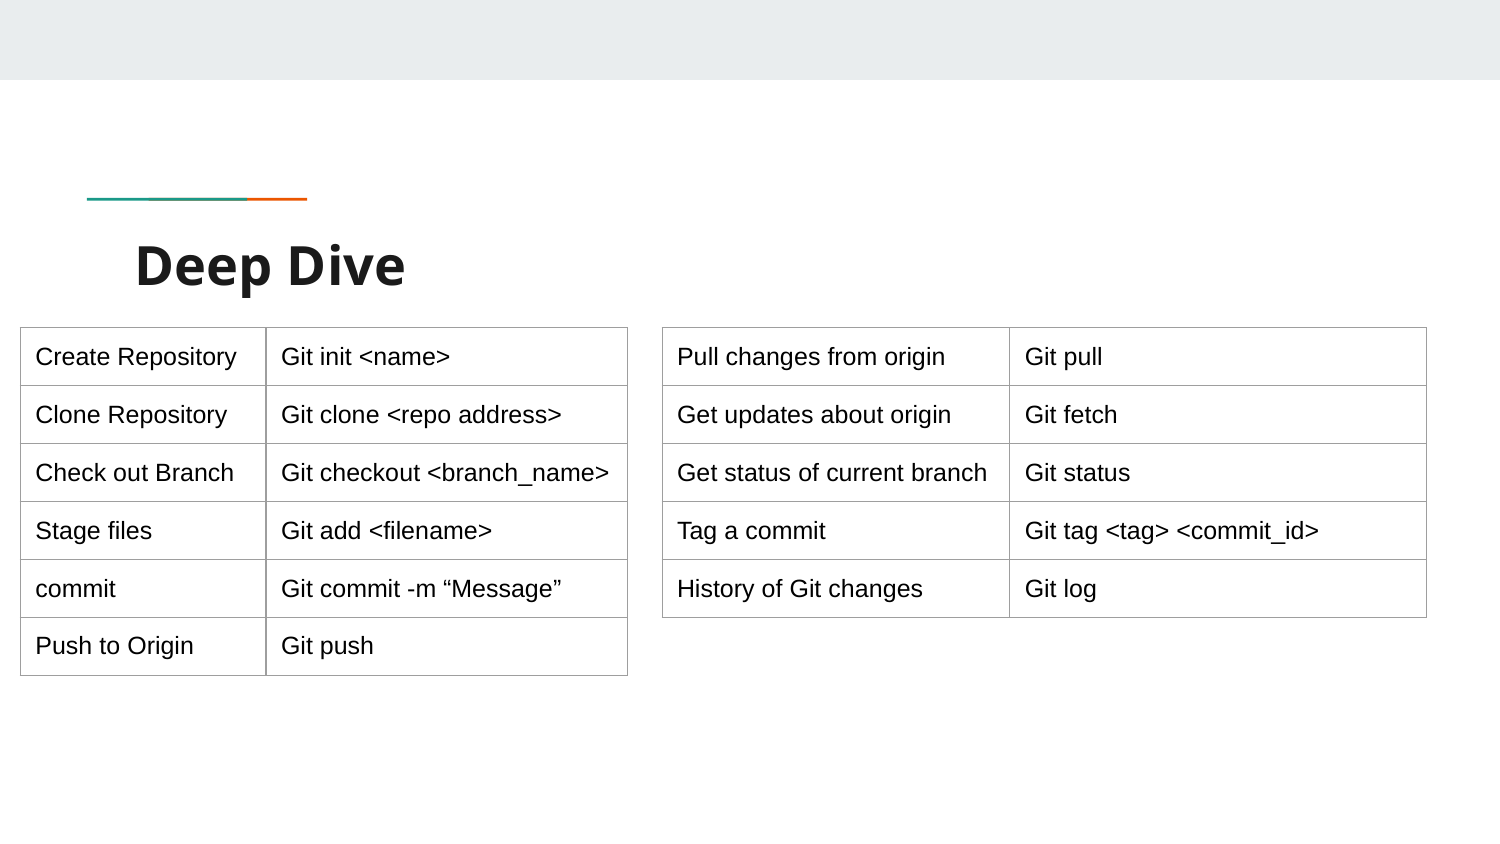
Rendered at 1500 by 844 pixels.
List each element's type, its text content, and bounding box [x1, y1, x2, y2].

title Deep Dive [119, 216, 1381, 305]
table_cell Git log [1010, 560, 1426, 617]
table_cell Git push [267, 618, 627, 675]
table_header Pull changes from origin [663, 328, 1009, 385]
table_cell Get updates about origin [663, 386, 1009, 443]
table_cell History of Git changes [663, 560, 1009, 617]
table_cell Check out Branch [21, 444, 265, 501]
table_cell Push to Origin [21, 618, 265, 675]
table_cell Git tag <tag> <commit_id> [1010, 502, 1426, 559]
table_cell Git add <filename> [267, 502, 627, 559]
table_cell Git commit -m “Message” [267, 560, 627, 617]
table_header Create Repository [21, 328, 265, 385]
table_header Git pull [1010, 328, 1426, 385]
table_cell Git clone <repo address> [267, 386, 627, 443]
table_cell Get status of current branch [663, 444, 1009, 501]
table_cell Git status [1010, 444, 1426, 501]
table_cell Git checkout <branch_name> [267, 444, 627, 501]
table_cell Clone Repository [21, 386, 265, 443]
table_cell Git fetch [1010, 386, 1426, 443]
table_cell commit [21, 560, 265, 617]
table_header Git init <name> [267, 328, 627, 385]
table_cell Tag a commit [663, 502, 1009, 559]
table_cell Stage files [21, 502, 265, 559]
